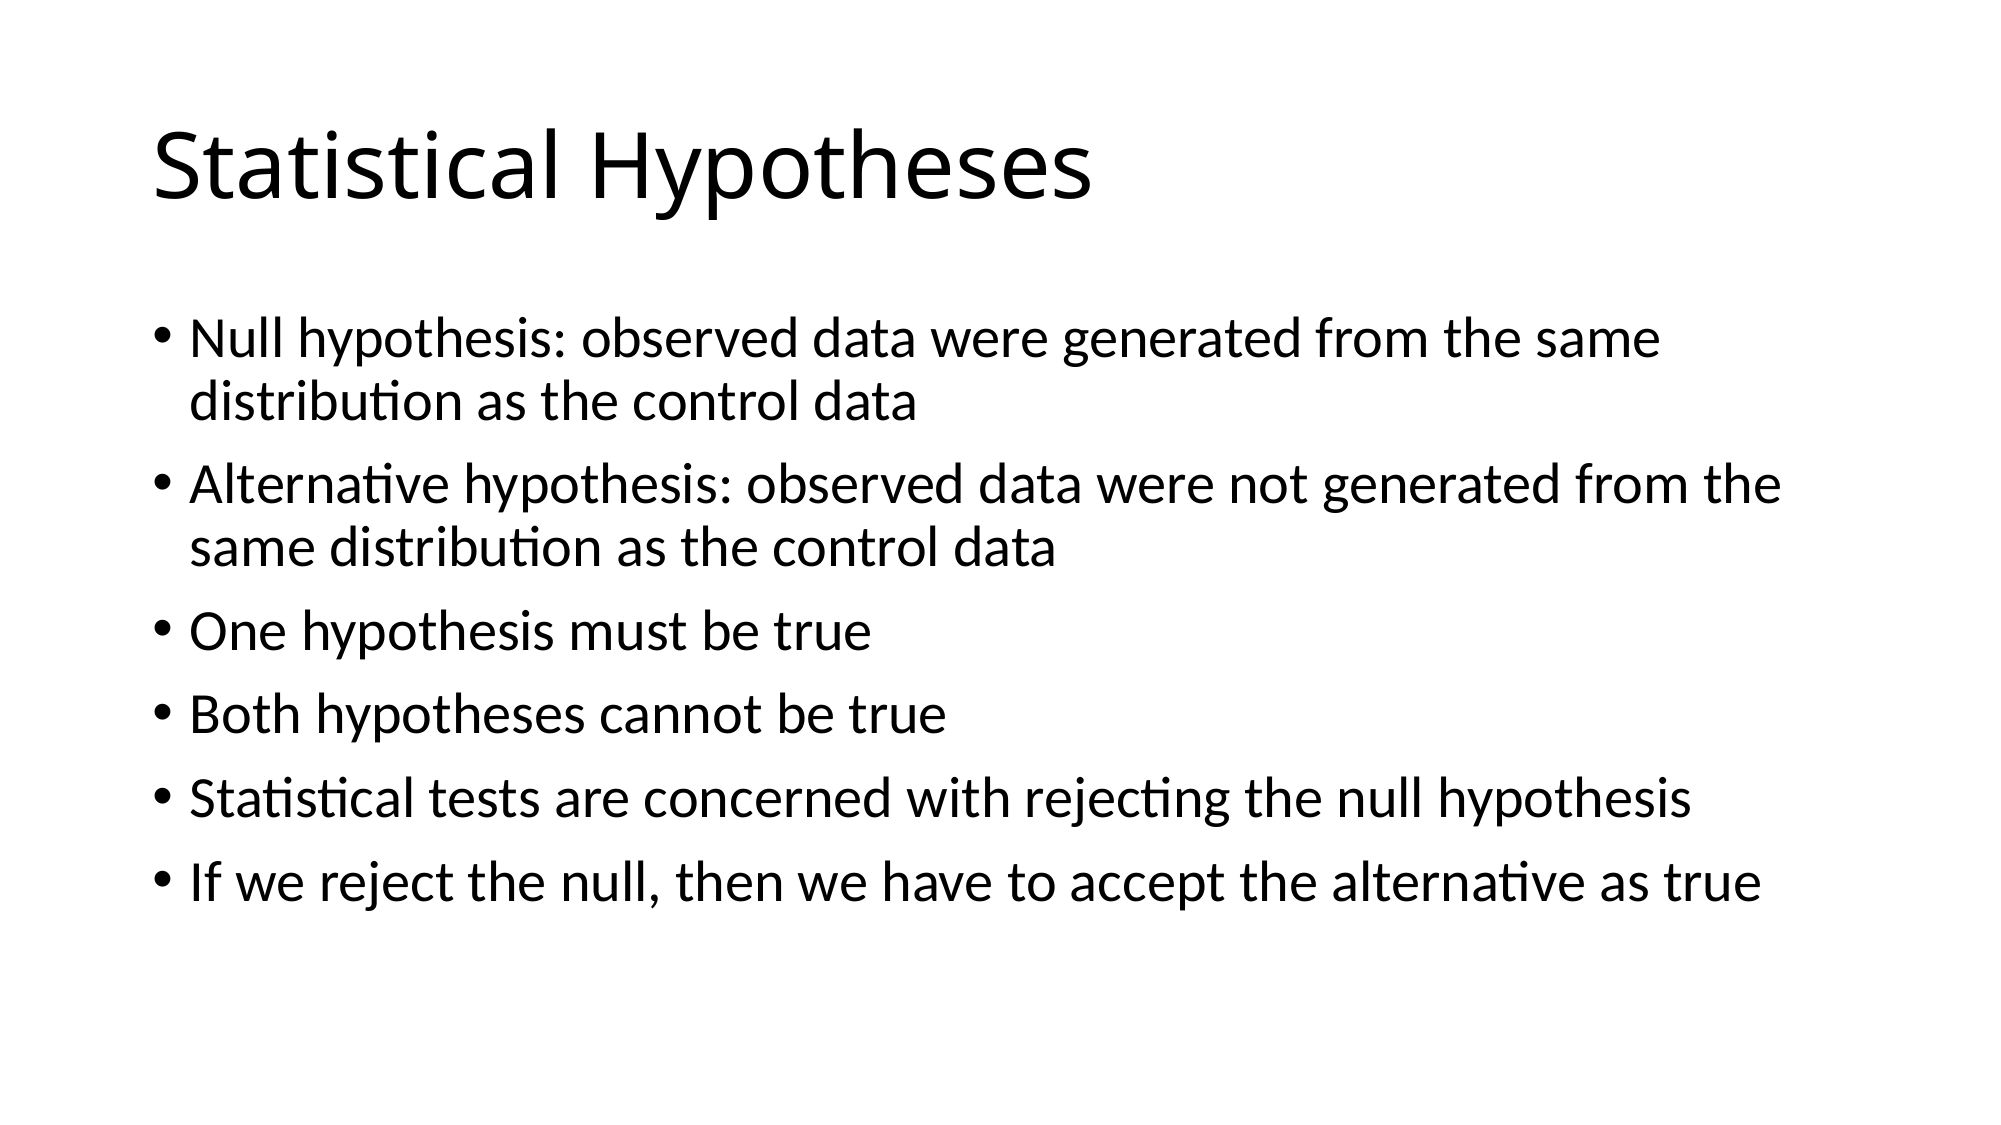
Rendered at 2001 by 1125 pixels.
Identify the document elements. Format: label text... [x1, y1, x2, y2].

title Statistical Hypotheses [137, 59, 1863, 278]
list Null hypothesis: observed data were generated from the same distribution as the control data Alternative hypothesis: observed data were not generated from the same distribution as the control data One hypothesis must be true Both hypotheses cannot be true Statistical tests are concerned with rejecting the null hypothesis If we reject the null, then we have to accept the alternative as true [137, 299, 1863, 1014]
